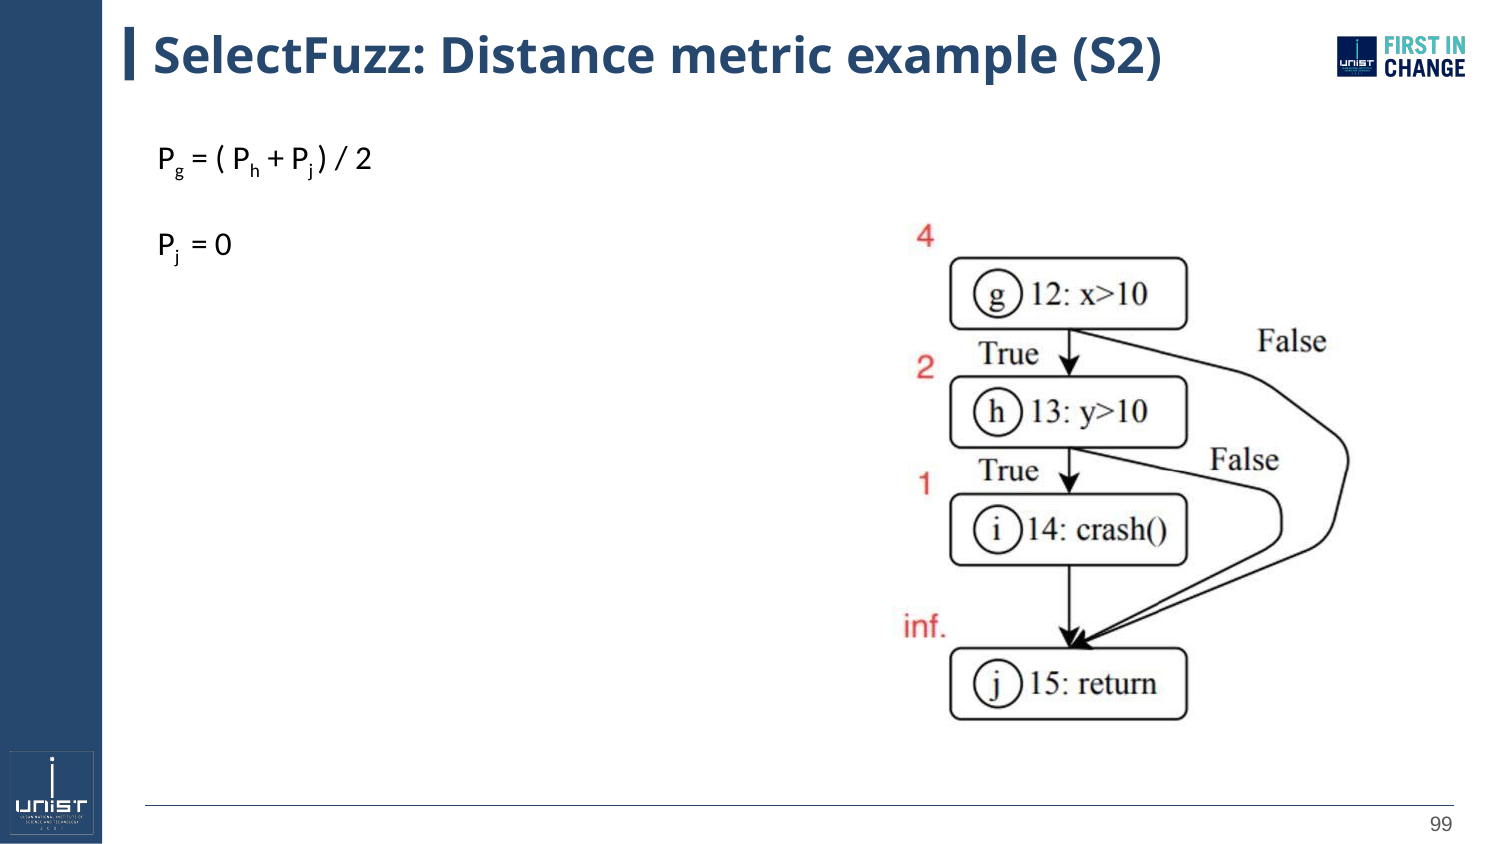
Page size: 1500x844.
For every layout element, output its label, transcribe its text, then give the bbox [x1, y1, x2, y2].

text_box Pg = ( Ph + Pj ) / 2 Pj = 0 [142, 121, 868, 752]
picture [891, 175, 1425, 766]
picture [6, 739, 102, 838]
picture [1336, 35, 1466, 78]
text_box SelectFuzz: Distance metric example (S2) [142, 17, 1287, 150]
text_box [0, 0, 103, 844]
text_box [124, 26, 134, 81]
slide_number 99 [1377, 790, 1468, 844]
